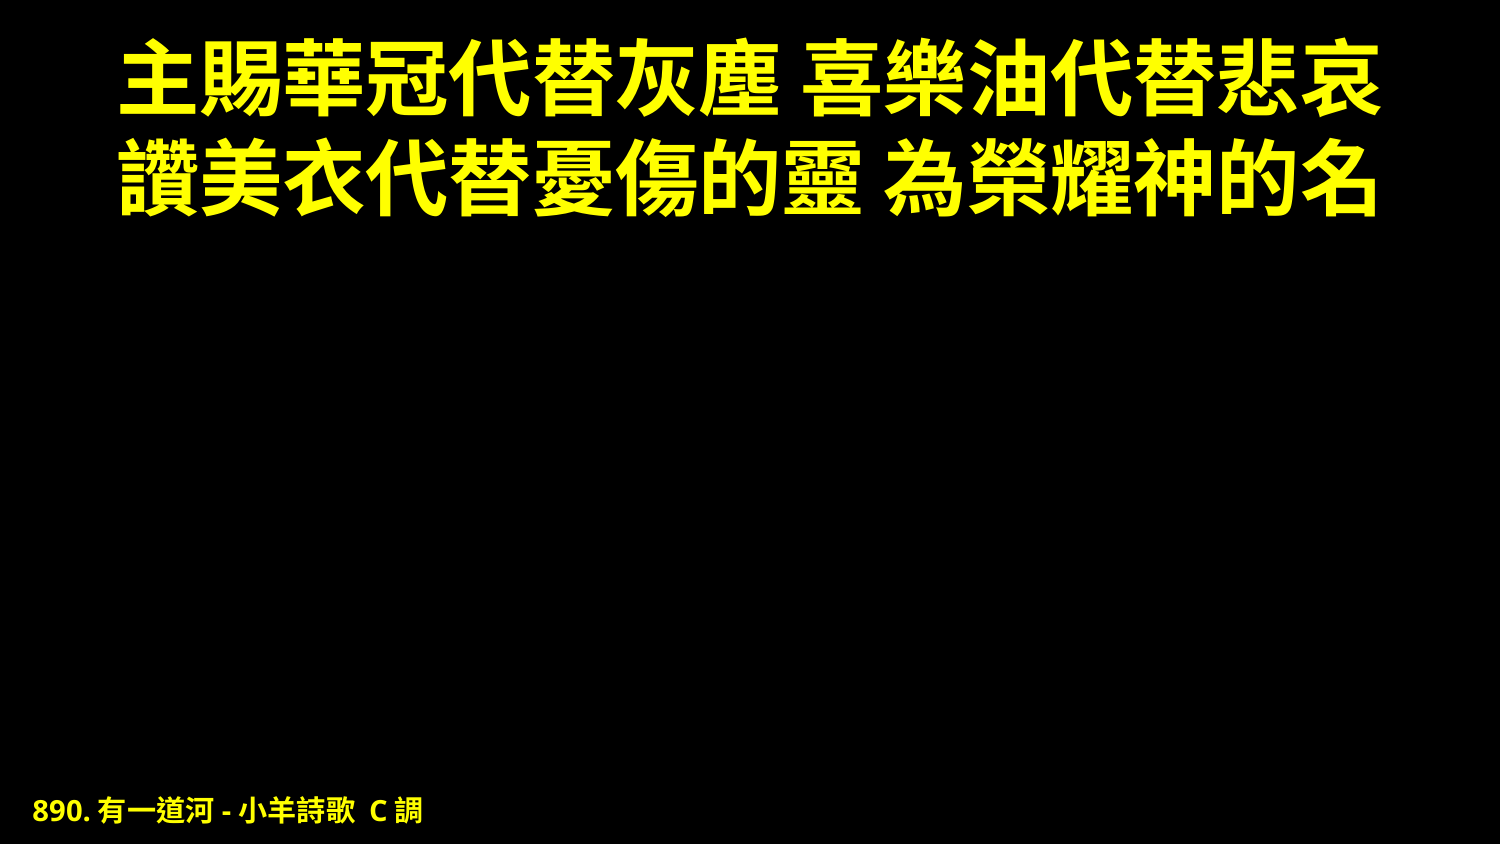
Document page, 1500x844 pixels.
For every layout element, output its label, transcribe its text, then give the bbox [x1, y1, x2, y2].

title 主賜華冠代替灰塵 喜樂油代替悲哀 讚美衣代替憂傷的靈 為榮耀神的名 [0, 55, 1500, 197]
text_box 890.有一道河-小羊詩歌 C調 [17, 784, 774, 835]
